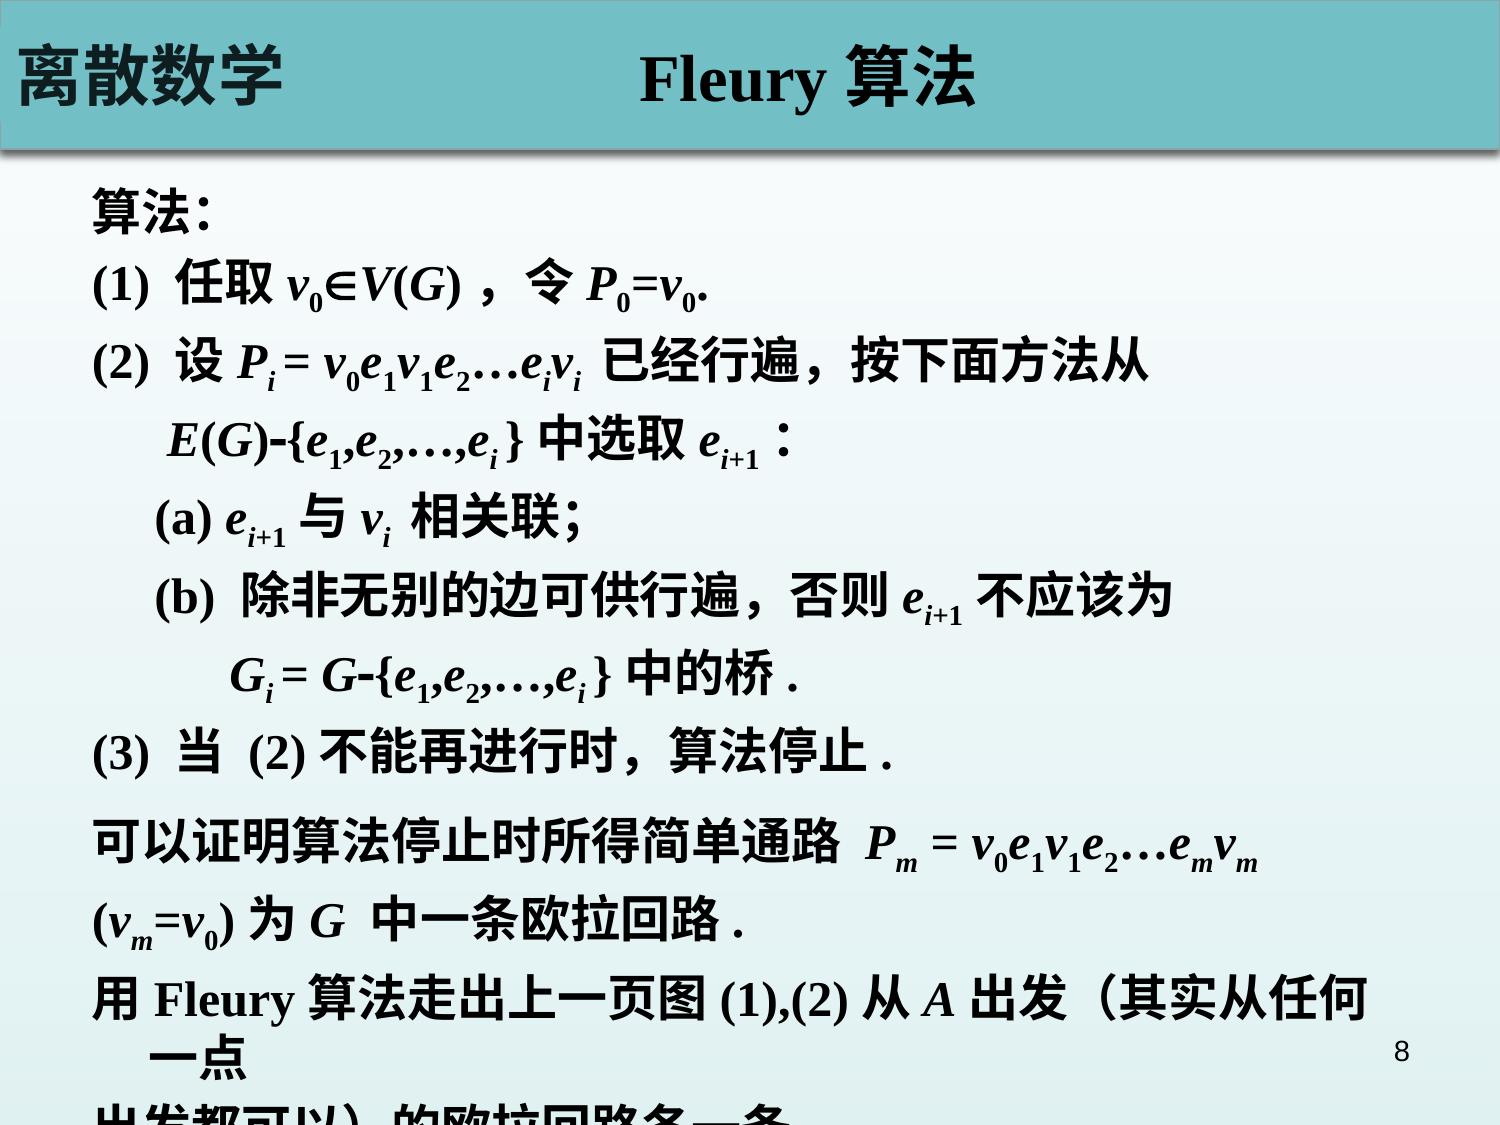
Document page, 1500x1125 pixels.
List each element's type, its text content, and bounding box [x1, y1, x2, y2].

slide_number 8 [1074, 1024, 1425, 1103]
list 算法： (1) 任取v0V(G)，令P0=v0. (2) 设Pi = v0e1v1e2…eivi 已经行遍，按下面方法从 E(G){e1,e2,…,ei }中选取ei+1： (a) ei+1与vi 相关联； (b) 除非无别的边可供行遍，否则ei+1不应该为 Gi = G{e1,e2,…,ei }中的桥. (3) 当 (2)不能再进行时，算法停止. 可以证明算法停止时所得简单通路 Pm = v0e1v1e2…emvm (vm=v0)为G 中一条欧拉回路. 用Fleury算法走出上一页图(1),(2)从A出发（其实从任何一点 出发都可以）的欧拉回路各一条. [76, 172, 1427, 1071]
title Fleury算法 [306, 40, 1311, 109]
